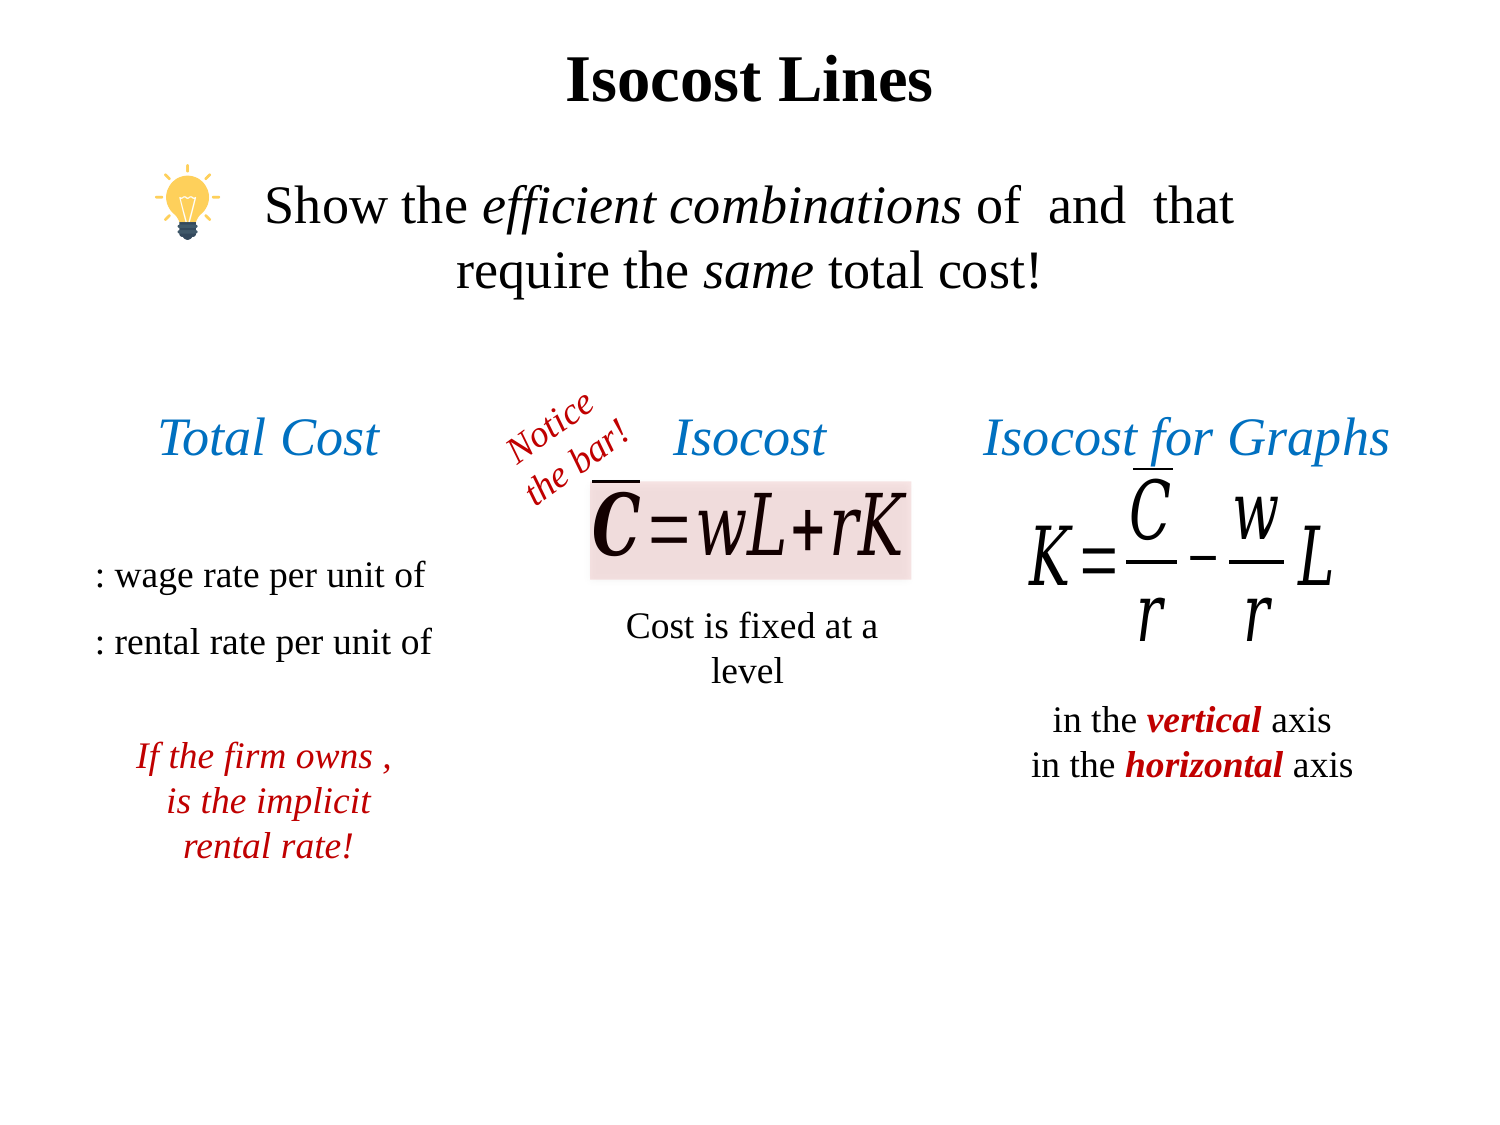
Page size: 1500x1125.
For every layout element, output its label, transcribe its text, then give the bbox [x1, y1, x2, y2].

text_box Total Cost [49, 394, 488, 474]
text_box [589, 481, 912, 580]
text_box Isocost [606, 394, 968, 474]
title Isocost Lines [49, 0, 1451, 151]
text_box Isocost for Graphs [968, 394, 1407, 474]
picture [149, 164, 226, 240]
text_box Notice the bar! [462, 349, 661, 534]
